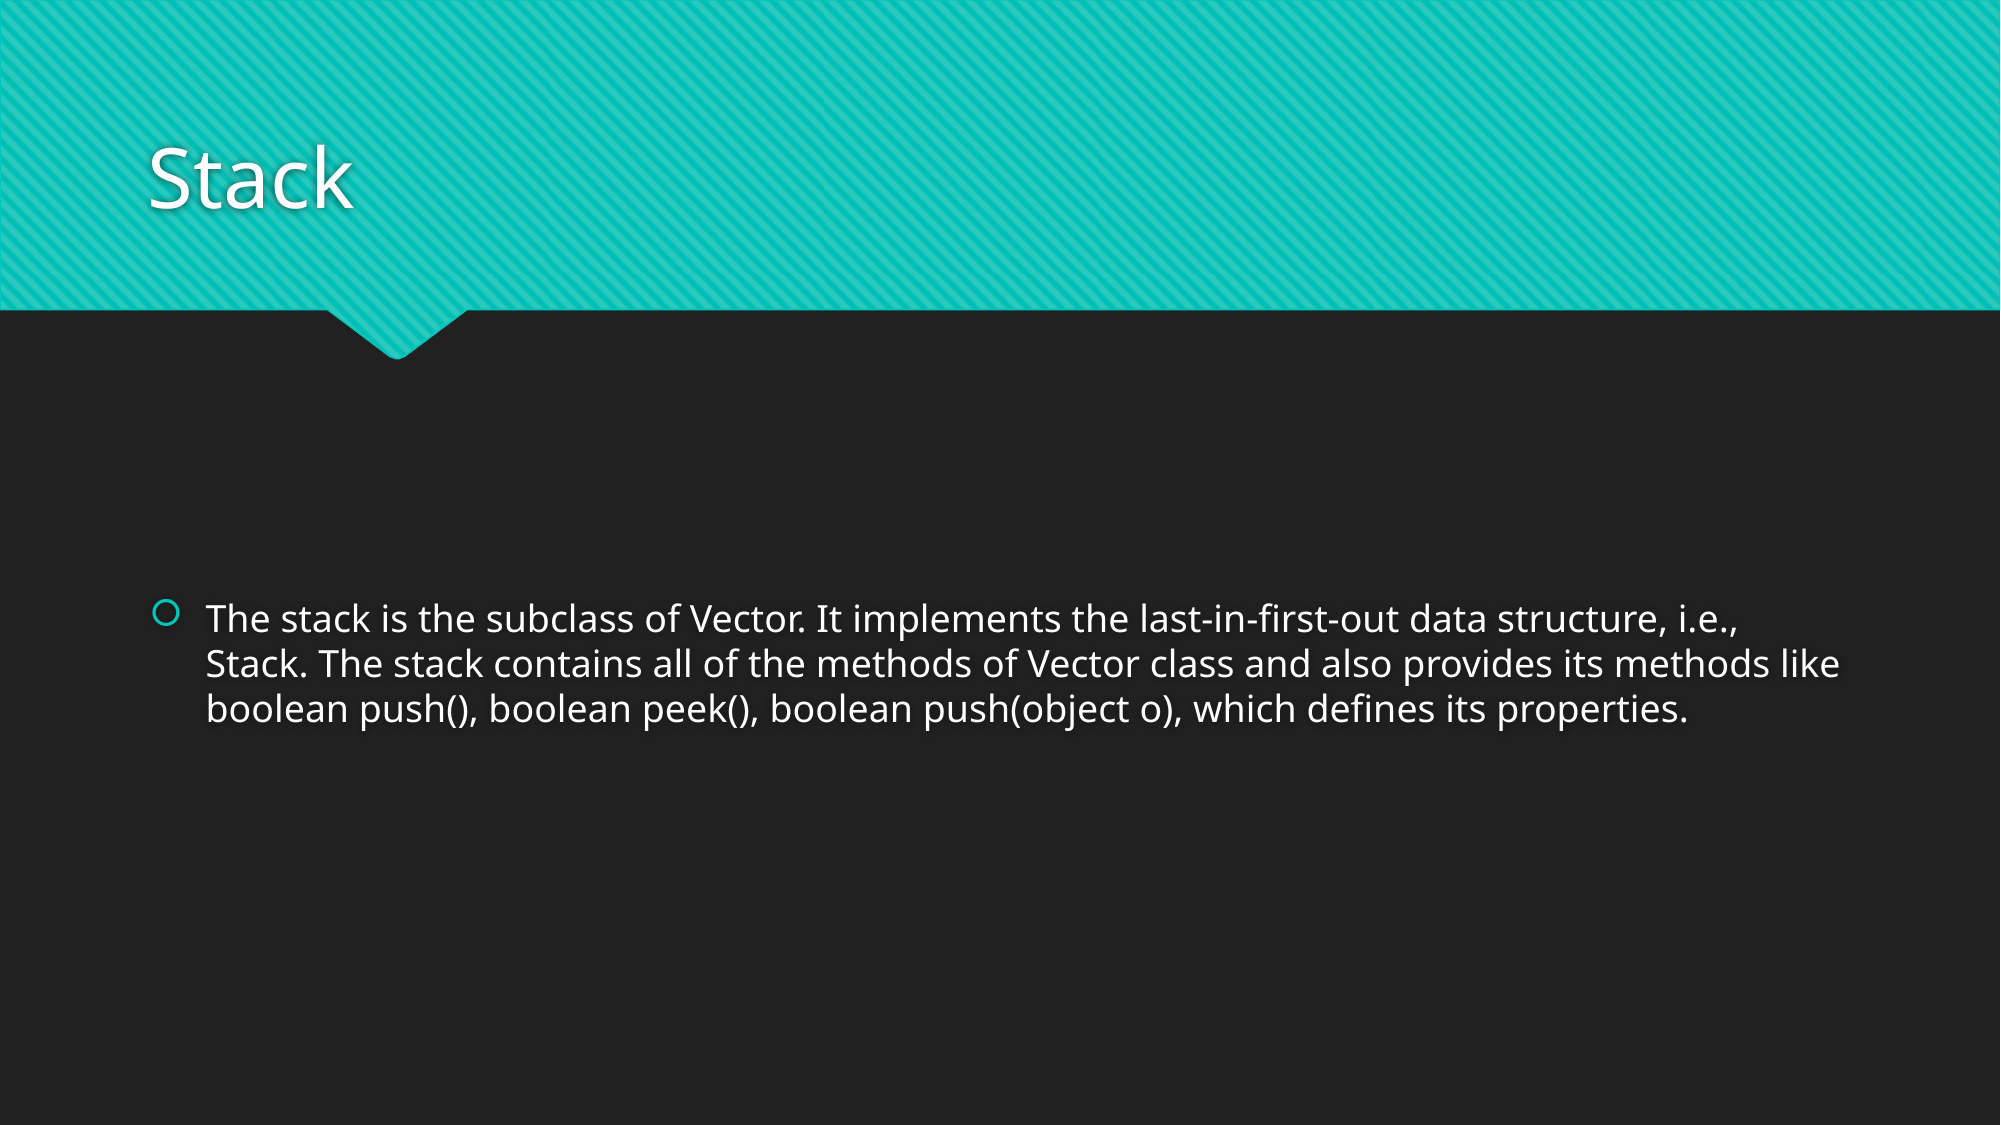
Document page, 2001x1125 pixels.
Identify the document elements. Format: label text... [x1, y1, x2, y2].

list The stack is the subclass of Vector. It implements the last-in-first-out data structure, i.e., Stack. The stack contains all of the methods of Vector class and also provides its methods like boolean push(), boolean peek(), boolean push(object o), which defines its properties. [134, 364, 1866, 962]
title Stack [132, 73, 1868, 233]
